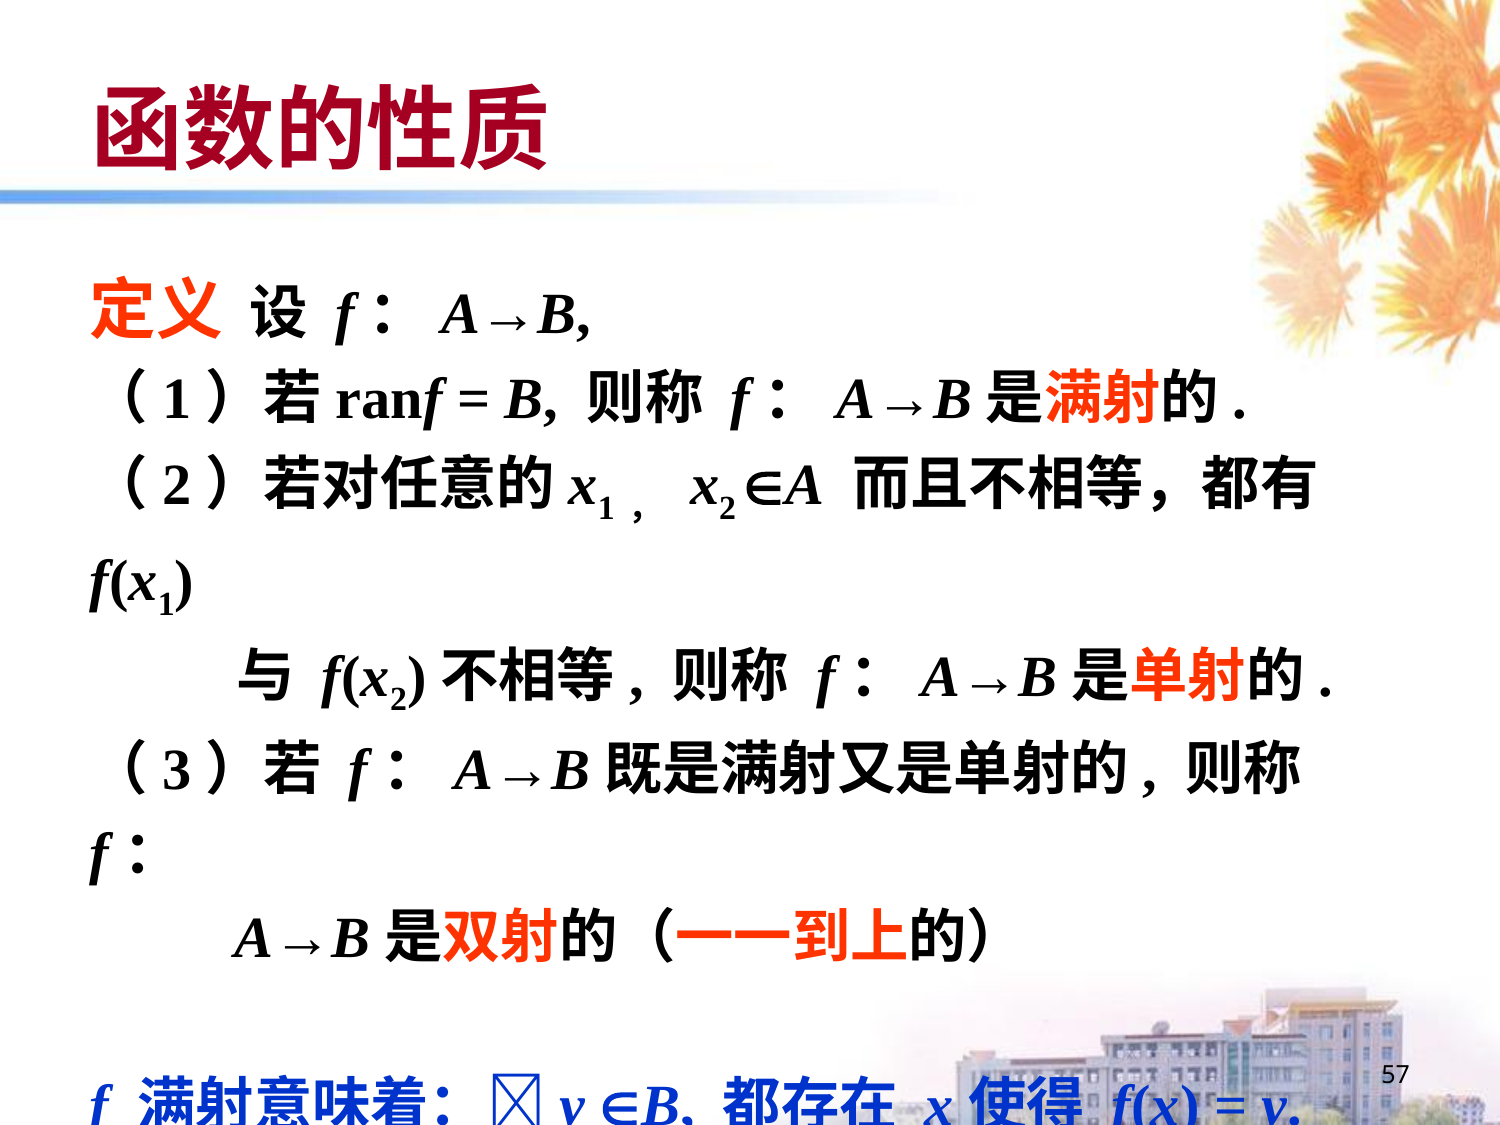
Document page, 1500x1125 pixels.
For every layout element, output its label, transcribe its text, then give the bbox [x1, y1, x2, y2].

picture [0, 0, 1500, 1125]
title 函数的性质 [76, 31, 1424, 220]
text_box 定义 设 f：A→B, （1）若ranf = B, 则称 f：A→B是满射的. （2）若对任意的x1， x2 A 而且不相等，都有f(x1) 与 f(x2)不相等, 则称 f：A→B是单射的. （3）若 f：A→B既是满射又是单射的, 则称 f： A→B是双射的（一一到上的） f 满射意味着：y B, 都存在 x使得 f(x) = y. f 单射意味着：f(x1) = f(x2)  x1= x2 [75, 243, 1424, 1125]
